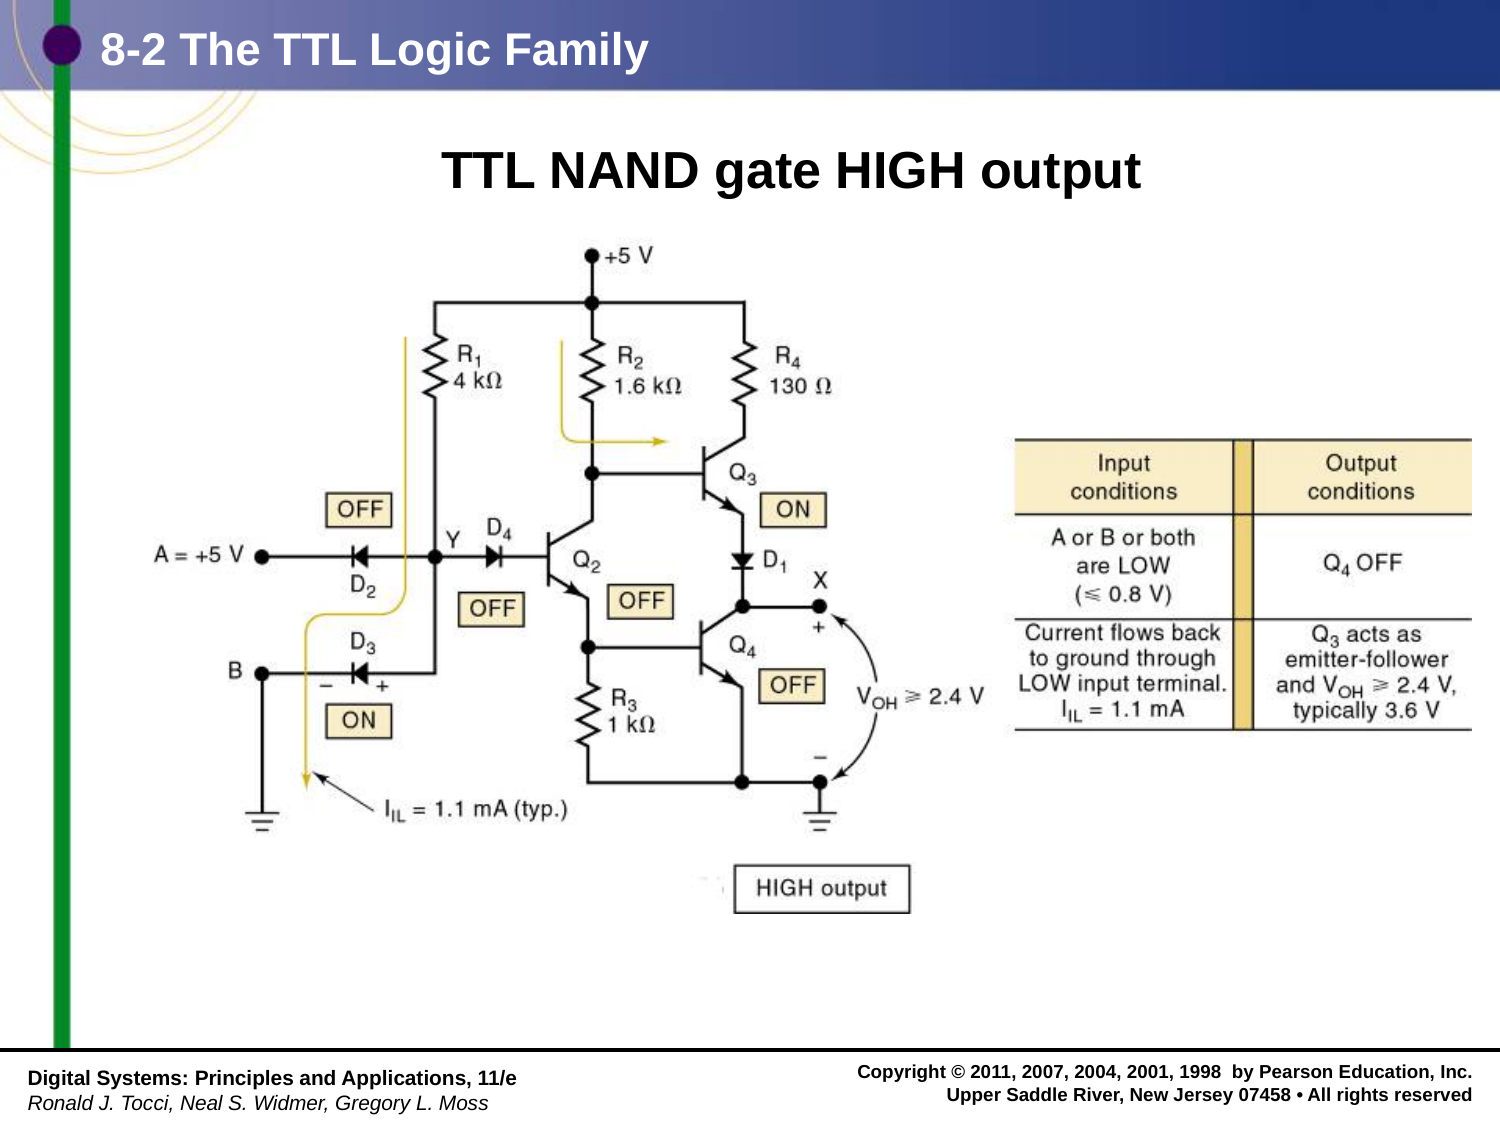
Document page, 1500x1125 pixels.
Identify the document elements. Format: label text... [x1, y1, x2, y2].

picture [0, 0, 1500, 1048]
title 8-2 The TTL Logic Family [85, 11, 1486, 129]
text_box Digital Systems: Principles and Applications, 11/e Ronald J. Tocci, Neal S. Widmer, Gregory L. Moss [12, 1046, 575, 1122]
text_box TTL NAND gate HIGH output [85, 129, 1498, 252]
